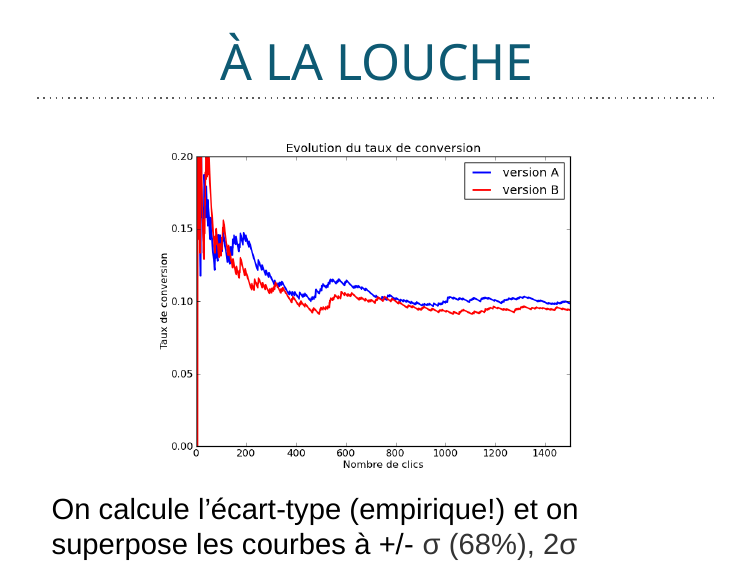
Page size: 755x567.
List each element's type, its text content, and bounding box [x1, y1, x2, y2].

title À LA LOUCHE [40, 0, 714, 121]
picture [136, 120, 618, 482]
text_box On calcule l’écart-type (empirique!) et on superpose les courbes à +/- σ (68%), 2σ (95%), ... [36, 475, 718, 559]
